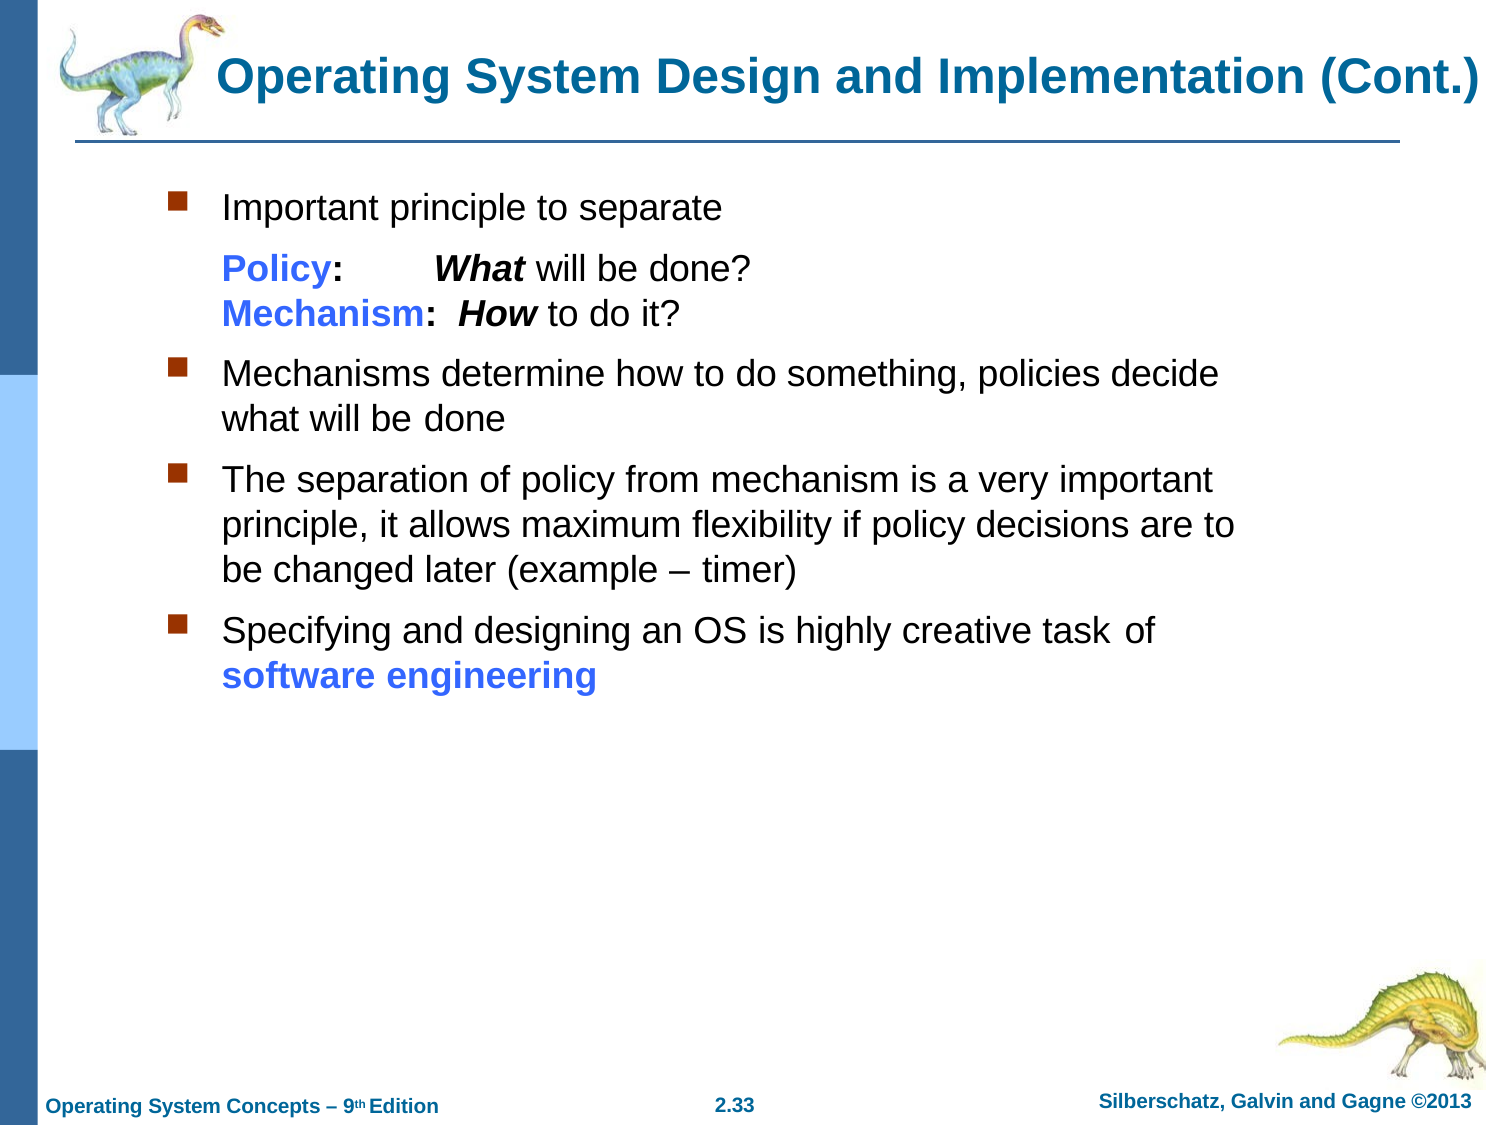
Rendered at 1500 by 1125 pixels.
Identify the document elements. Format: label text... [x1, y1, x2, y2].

slide_number Silberschatz, Galvin and Gagne ©2013 [1096, 1089, 1478, 1125]
text_box Important principle to separate Policy: What will be done? Mechanism: How to do it? Mechanisms determine how to do something, policies decide what will be done The separation of policy from mechanism is a very important principle, it allows maximum flexibility if policy decisions are to be changed later (example – timer) Specifying and designing an OS is highly creative task of software engineering [163, 183, 1251, 696]
picture [46, 0, 243, 149]
title Operating System Design and Implementation (Cont.) [214, 43, 1487, 232]
picture [1275, 959, 1486, 1090]
slide_number 2.10 [712, 1093, 760, 1125]
footer Operating System Concepts – 9th Edition [43, 1094, 450, 1125]
